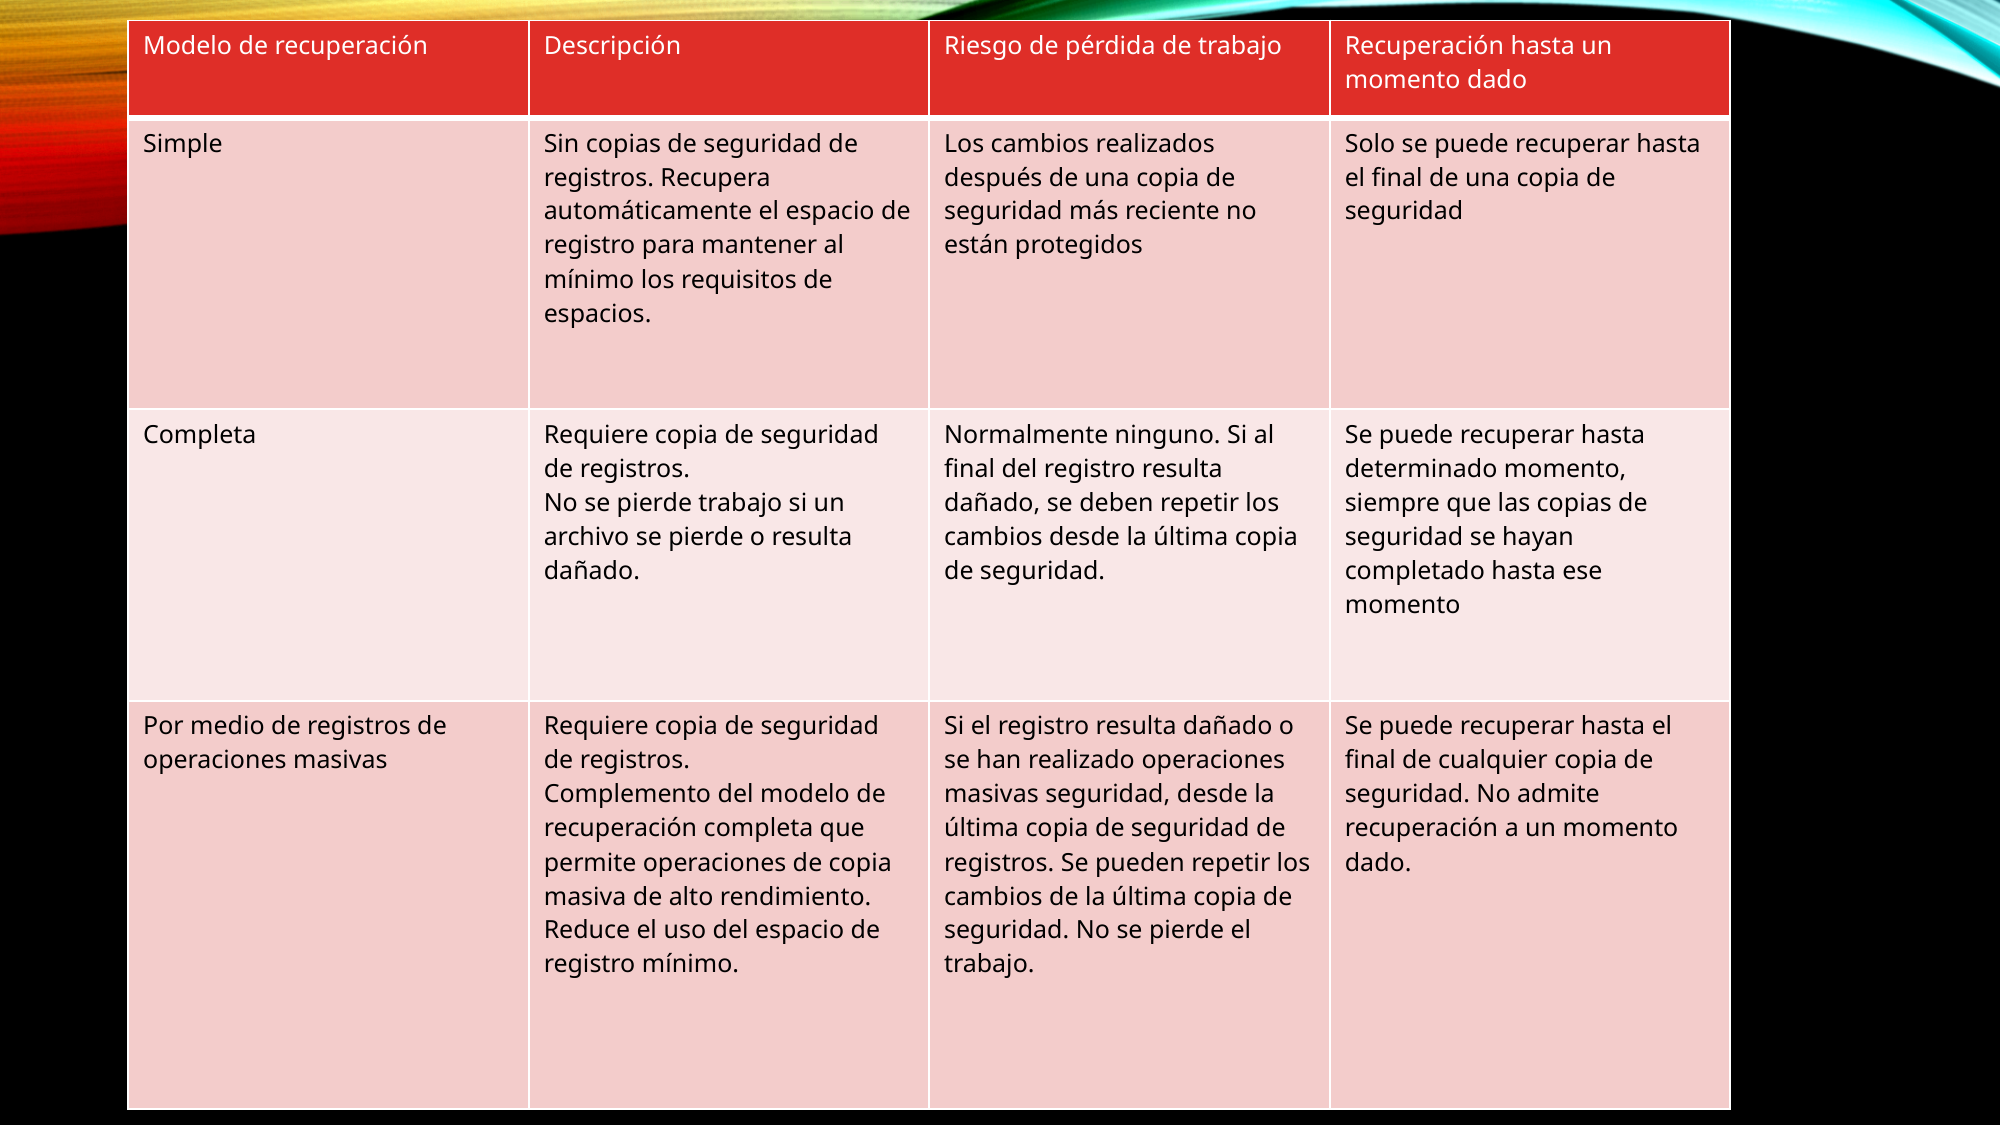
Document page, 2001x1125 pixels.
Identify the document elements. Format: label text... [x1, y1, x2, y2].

table_cell Se puede recuperar hasta determinado momento, siempre que las copias de seguridad se hayan completado hasta ese momento [1331, 410, 1729, 700]
table_cell Solo se puede recuperar hasta el final de una copia de seguridad [1331, 121, 1729, 408]
table_cell Se puede recuperar hasta el final de cualquier copia de seguridad. No admite recuperación a un momento dado. [1331, 702, 1729, 1108]
table_cell Por medio de registros de operaciones masivas [129, 702, 528, 1108]
table_cell Si el registro resulta dañado o se han realizado operaciones masivas seguridad, desde la última copia de seguridad de registros. Se pueden repetir los cambios de la última copia de seguridad. No se pierde el trabajo. [930, 702, 1329, 1108]
table_header Recuperación hasta un momento dado [1331, 21, 1729, 115]
table_cell Requiere copia de seguridad de registros. No se pierde trabajo si un archivo se pierde o resulta dañado. [530, 410, 928, 700]
table_cell Completa [129, 410, 528, 700]
table_cell Simple [129, 121, 528, 408]
table_cell Normalmente ninguno. Si al final del registro resulta dañado, se deben repetir los cambios desde la última copia de seguridad. [930, 410, 1329, 700]
table_header Descripción [530, 21, 928, 115]
table_cell Los cambios realizados después de una copia de seguridad más reciente no están protegidos [930, 121, 1329, 408]
picture [0, 0, 2000, 237]
table_header Modelo de recuperación [129, 21, 528, 115]
table_cell Sin copias de seguridad de registros. Recupera automáticamente el espacio de registro para mantener al mínimo los requisitos de espacios. [530, 121, 928, 408]
table_cell Requiere copia de seguridad de registros. Complemento del modelo de recuperación completa que permite operaciones de copia masiva de alto rendimiento. Reduce el uso del espacio de registro mínimo. [530, 702, 928, 1108]
table_header Riesgo de pérdida de trabajo [930, 21, 1329, 115]
